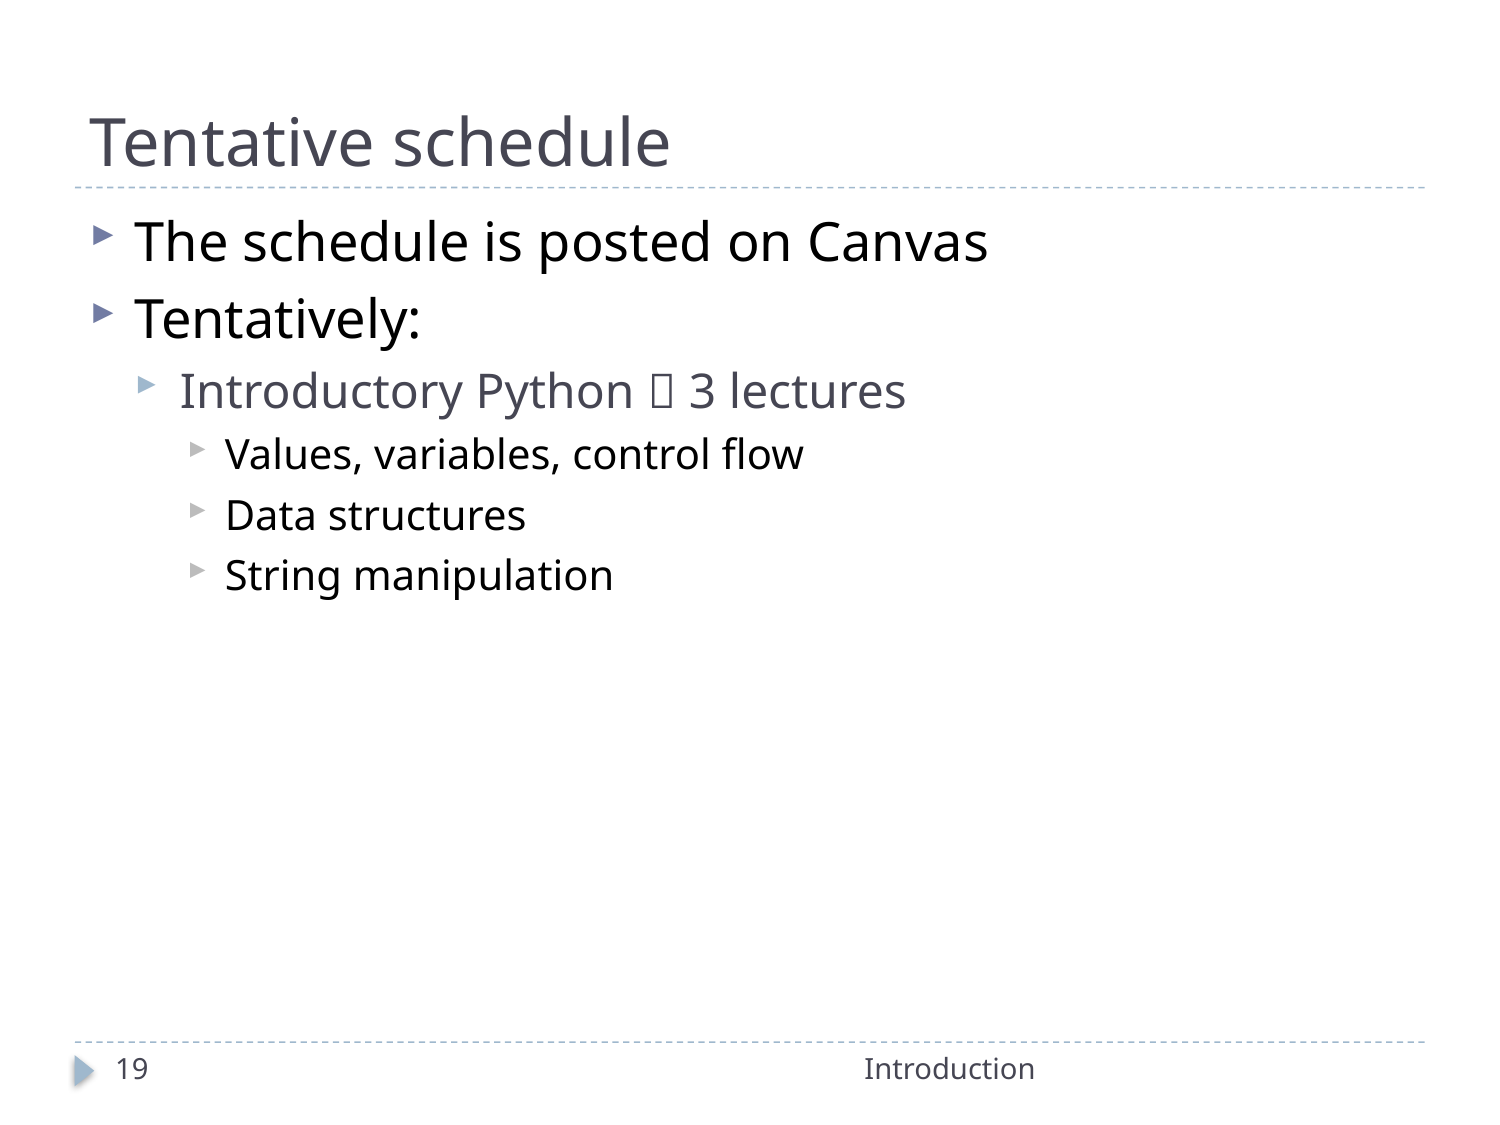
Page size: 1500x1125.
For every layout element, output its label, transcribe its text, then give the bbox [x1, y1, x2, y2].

slide_number 19 [100, 1042, 426, 1103]
footer Introduction [475, 1042, 1051, 1103]
title Tentative schedule [75, 24, 1425, 188]
list The schedule is posted on Canvas Tentatively: Introductory Python  3 lectures Values, variables, control flow Data structures String manipulation [75, 200, 1425, 1010]
